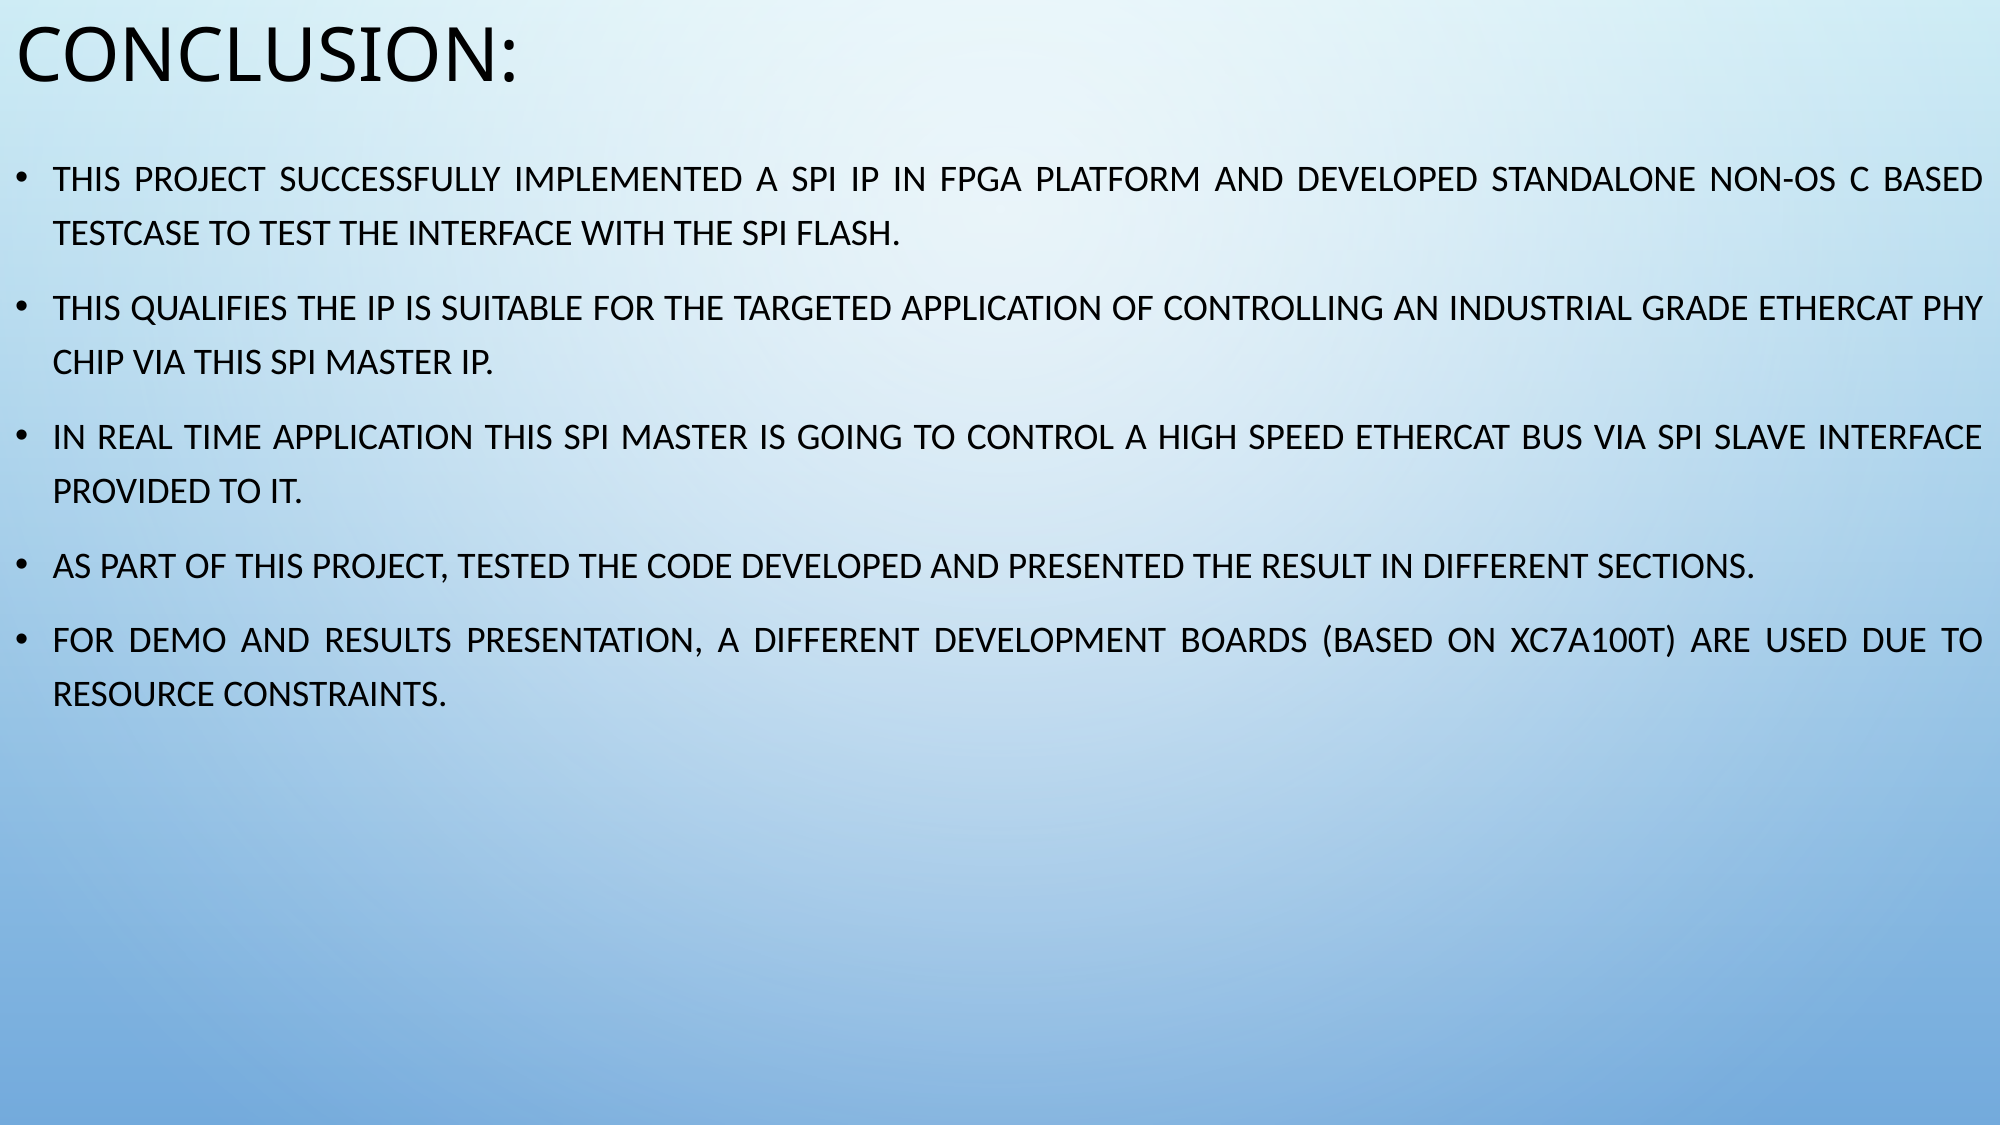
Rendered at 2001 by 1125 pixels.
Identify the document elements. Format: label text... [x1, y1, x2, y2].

title Conclusion: [0, 0, 1701, 114]
table_cell MOSI: 0x00; MISO: 0x00 [0, 0, 2000, 137]
list This project successfully implemented a SPI IP in FPGA platform and developed standalone non-OS C based testcase to test the interface with the SPI Flash. This Qualifies the IP is suitable for the targeted application of controlling an Industrial grade EtherCAT PHY chip via this SPI master IP. In Real time application this SPI master is going to control a High speed EtherCAT bus via SPI slave interface provided to it. As part of this project, tested the code developed and presented the result in different sections. For demo and results presentation, a different development boards (based on XC7A100T) are used due to resource constraints. [0, 137, 2000, 1125]
